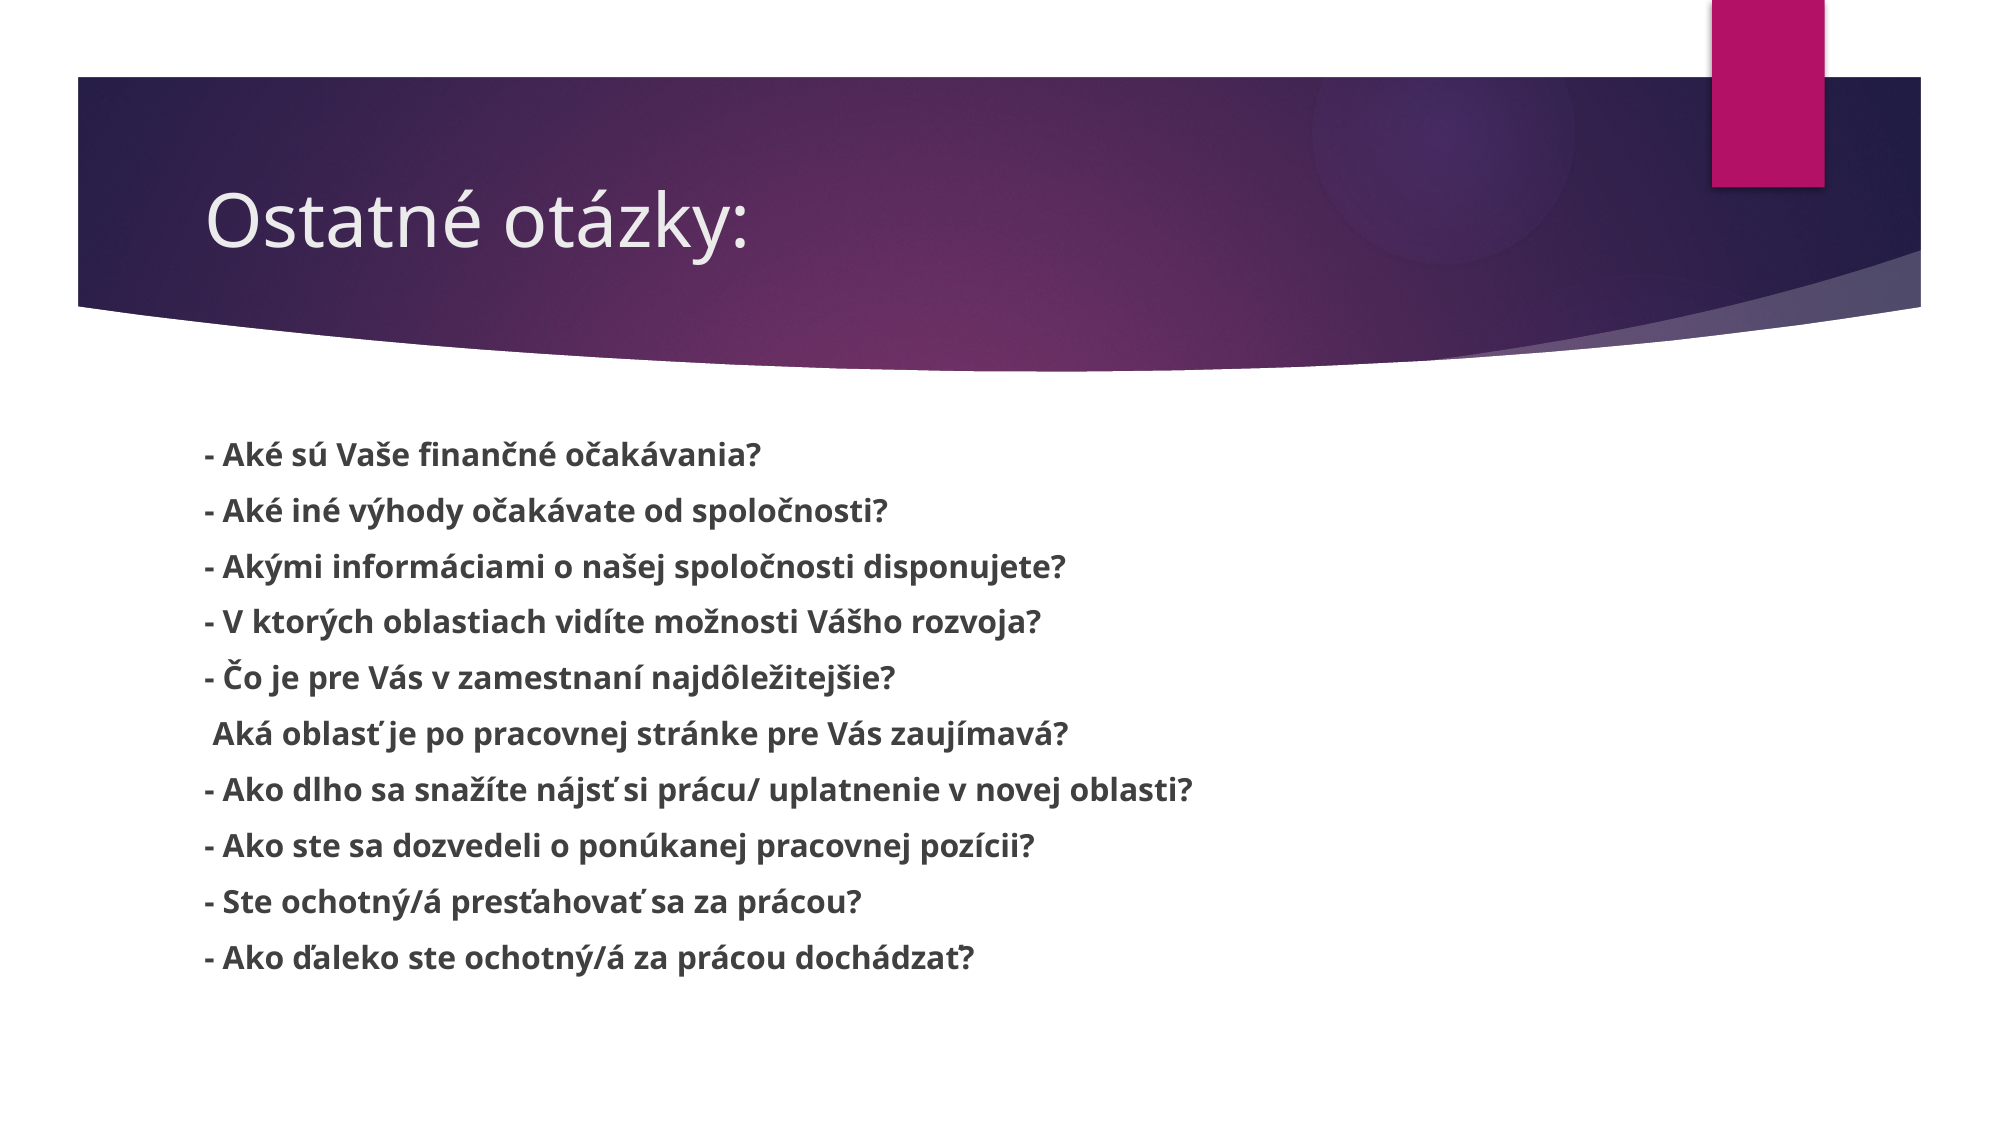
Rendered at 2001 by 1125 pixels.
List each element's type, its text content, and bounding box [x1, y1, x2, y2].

list - Aké sú Vaše finančné očakávania? - Aké iné výhody očakávate od spoločnosti? - Akými informáciami o našej spoločnosti disponujete? - V ktorých oblastiach vidíte možnosti Vášho rozvoja? - Čo je pre Vás v zamestnaní najdôležitejšie? Aká oblasť je po pracovnej stránke pre Vás zaujímavá? - Ako dlho sa snažíte nájsť si prácu/ uplatnenie v novej oblasti? - Ako ste sa dozvedeli o ponúkanej pracovnej pozícii? - Ste ochotný/á presťahovať sa za prácou? - Ako ďaleko ste ochotný/á za prácou dochádzať? [189, 427, 1638, 988]
title Ostatné otázky: [189, 159, 1627, 276]
